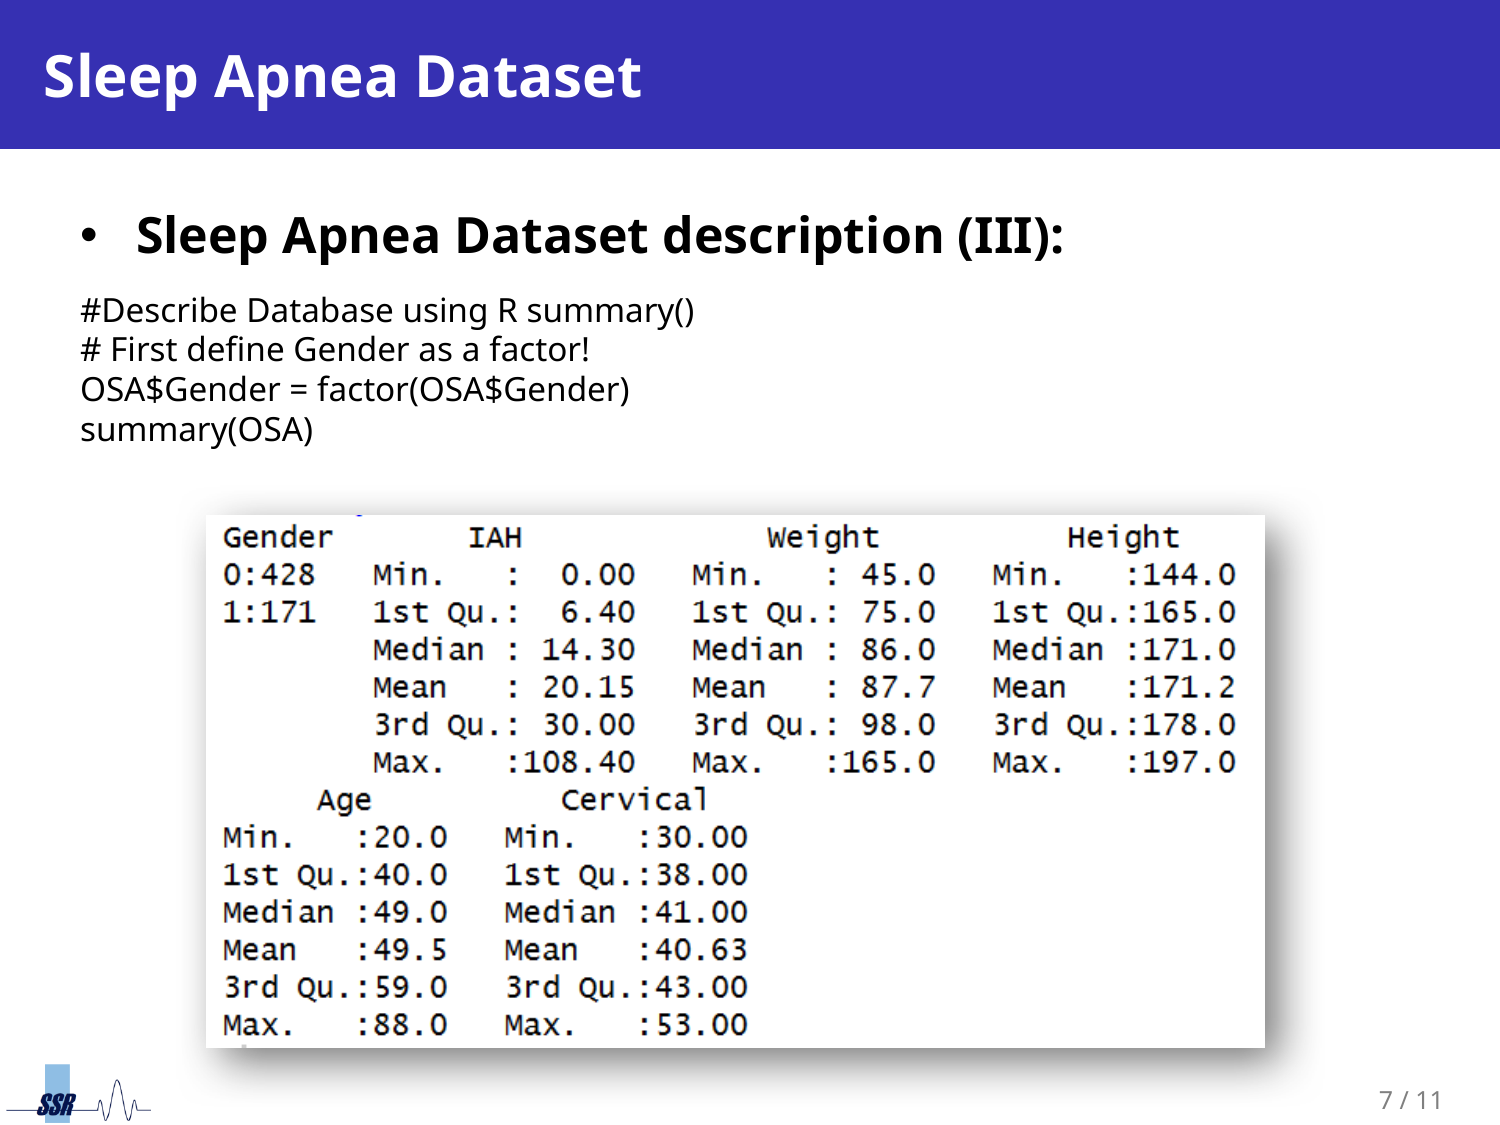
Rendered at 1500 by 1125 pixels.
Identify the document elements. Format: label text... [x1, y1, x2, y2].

list Sleep Apnea Dataset description (III): #Describe Database using R summary() # First define Gender as a factor! OSA$Gender = factor(OSA$Gender) summary(OSA) [64, 196, 1415, 1047]
picture [206, 514, 1265, 1049]
title Sleep Apnea Dataset [0, 0, 1500, 151]
picture [1, 1062, 151, 1125]
